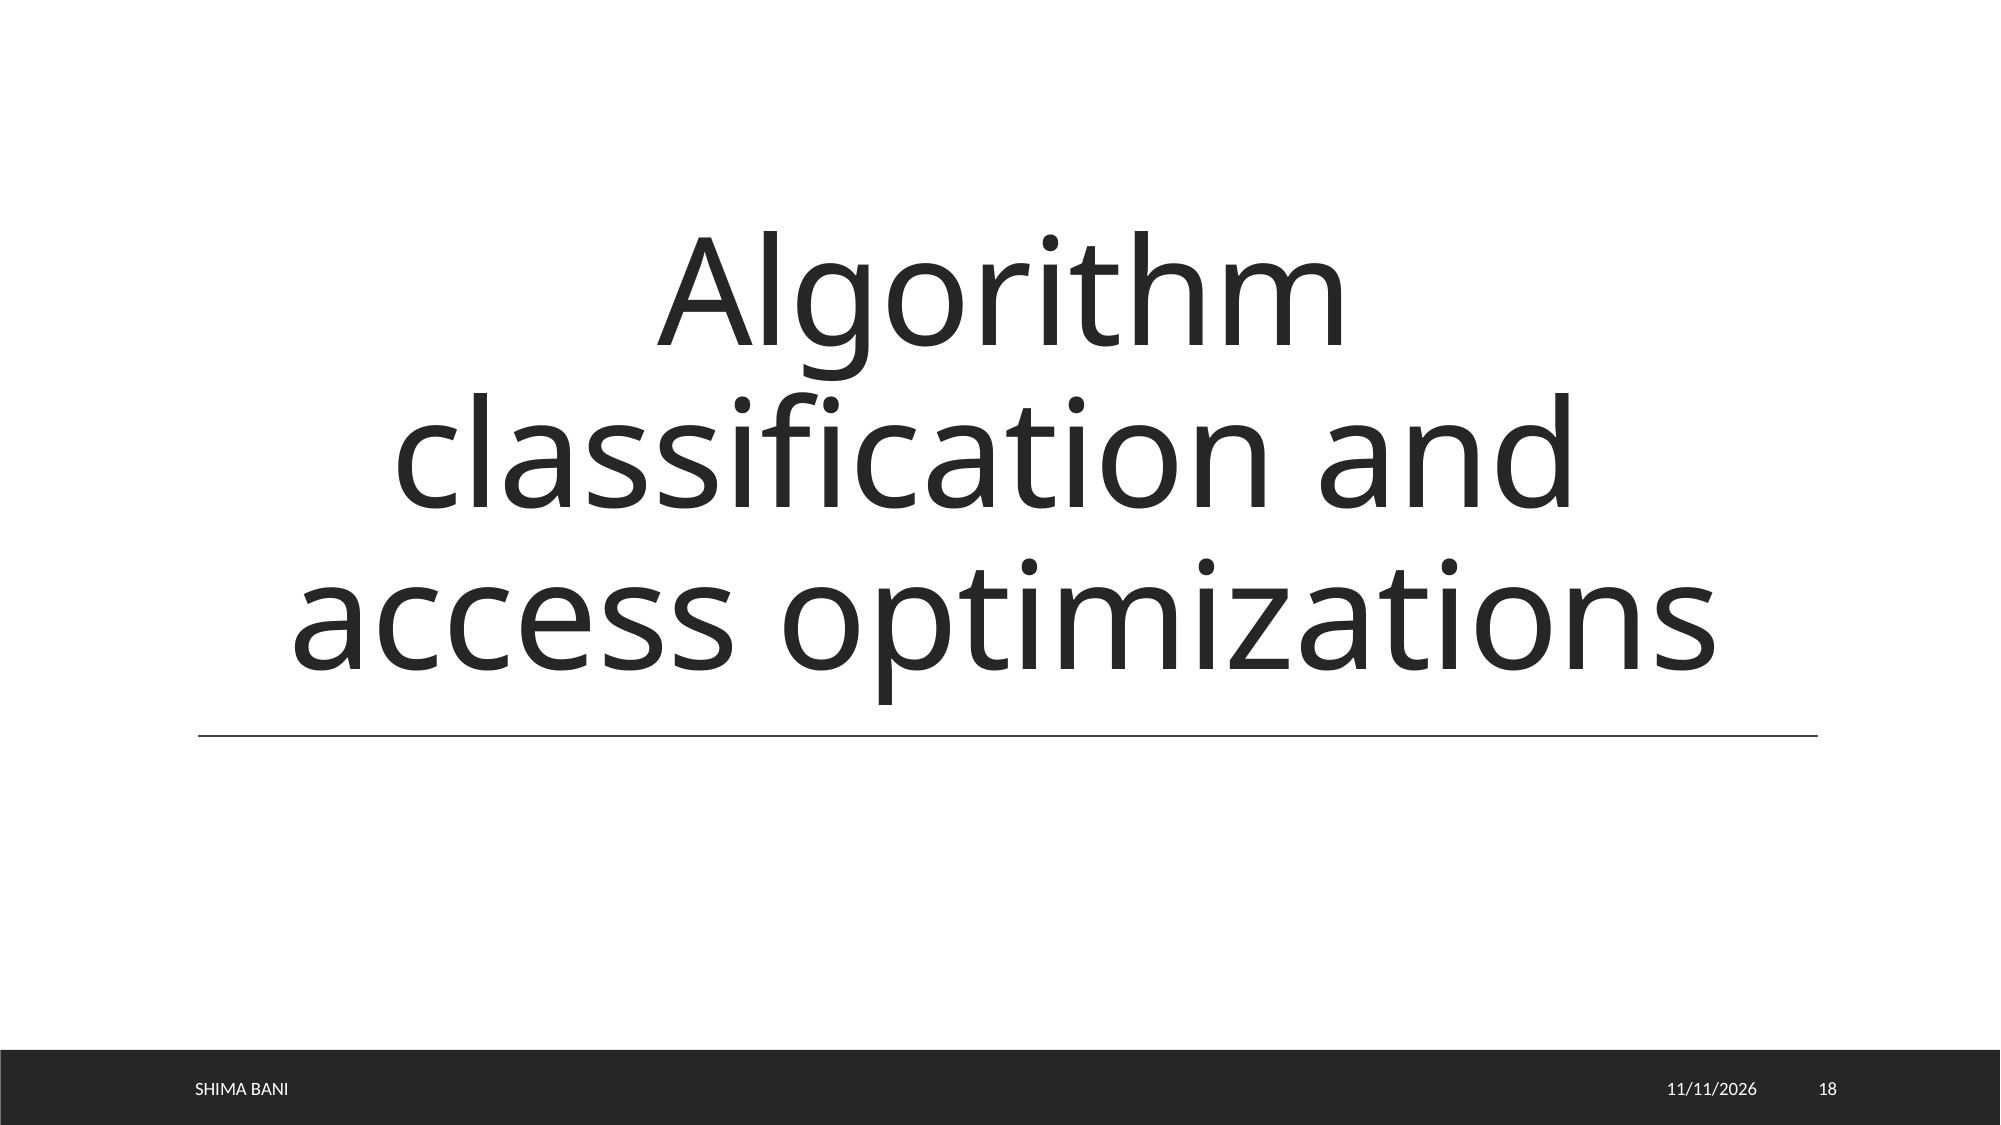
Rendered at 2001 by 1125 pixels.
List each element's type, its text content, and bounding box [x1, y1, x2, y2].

slide_number 18 [1803, 1057, 1932, 1118]
title Algorithm classification and access optimizations [180, 124, 1830, 710]
footer Shima Bani [180, 1057, 1299, 1118]
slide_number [1348, 1057, 1773, 1118]
